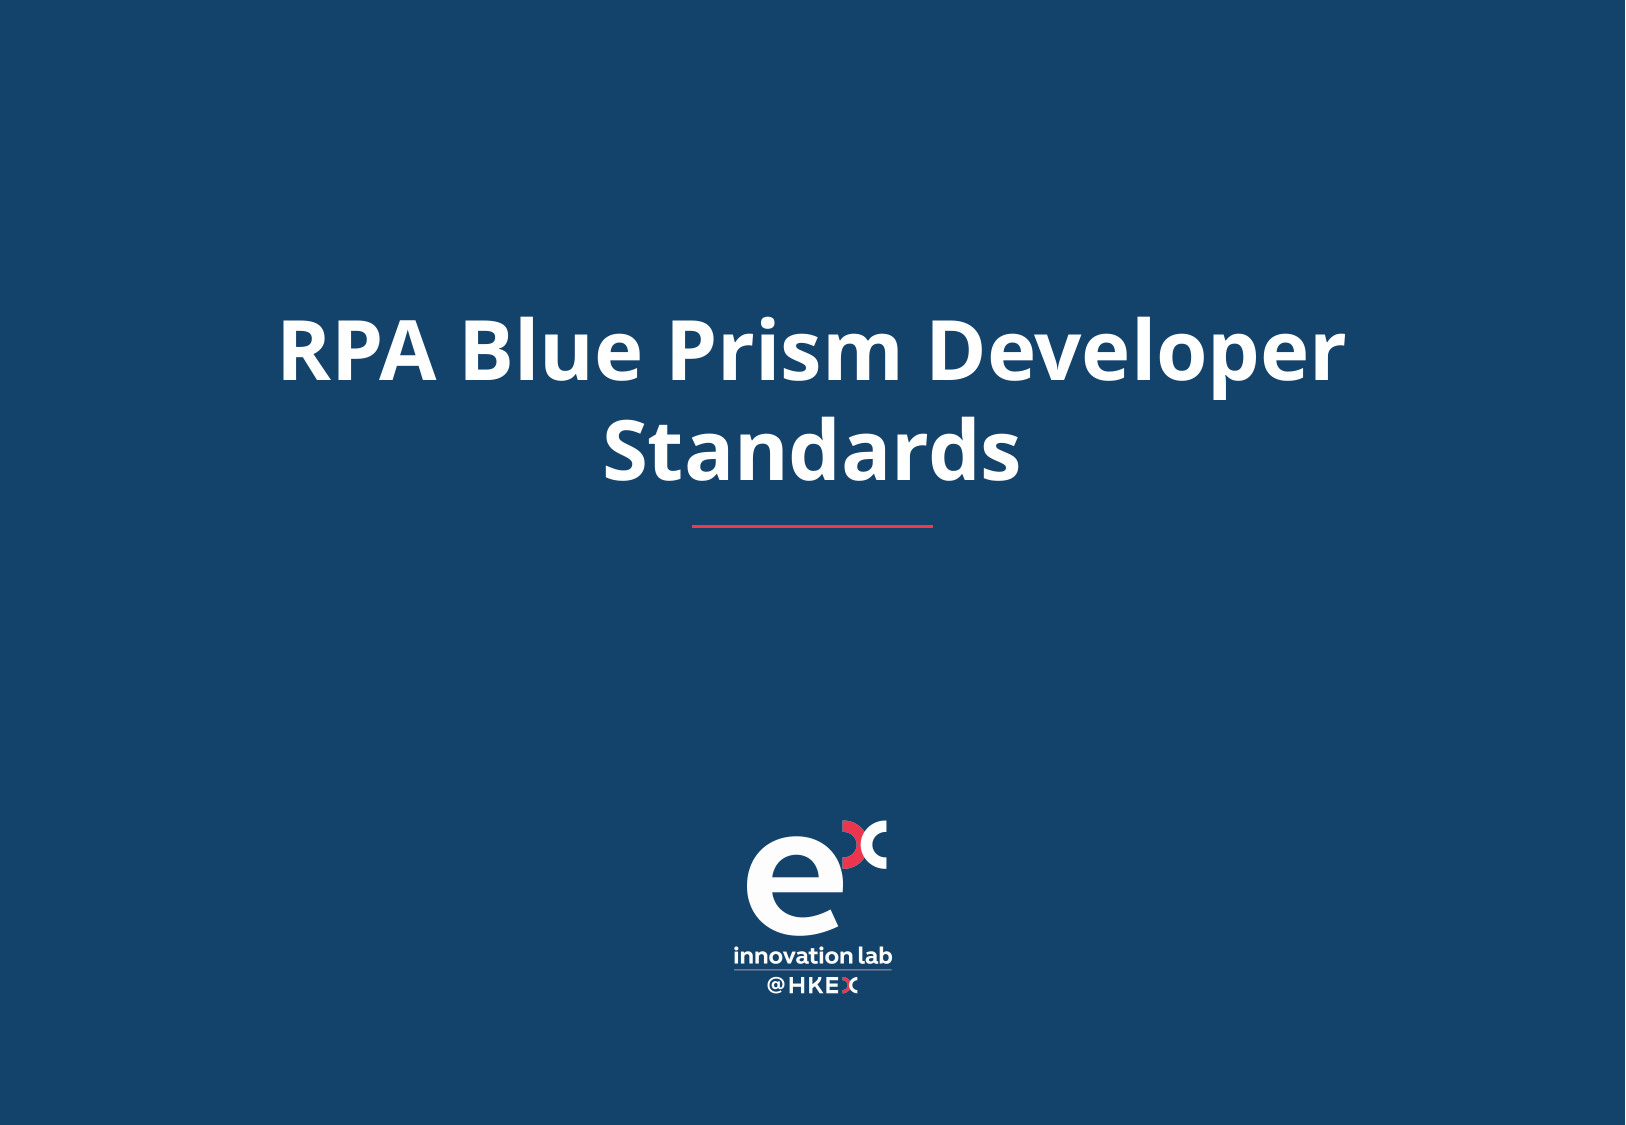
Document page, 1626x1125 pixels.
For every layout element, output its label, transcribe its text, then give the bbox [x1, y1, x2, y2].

title RPA Blue Prism Developer Standards [234, 283, 1391, 510]
picture [699, 791, 926, 1014]
